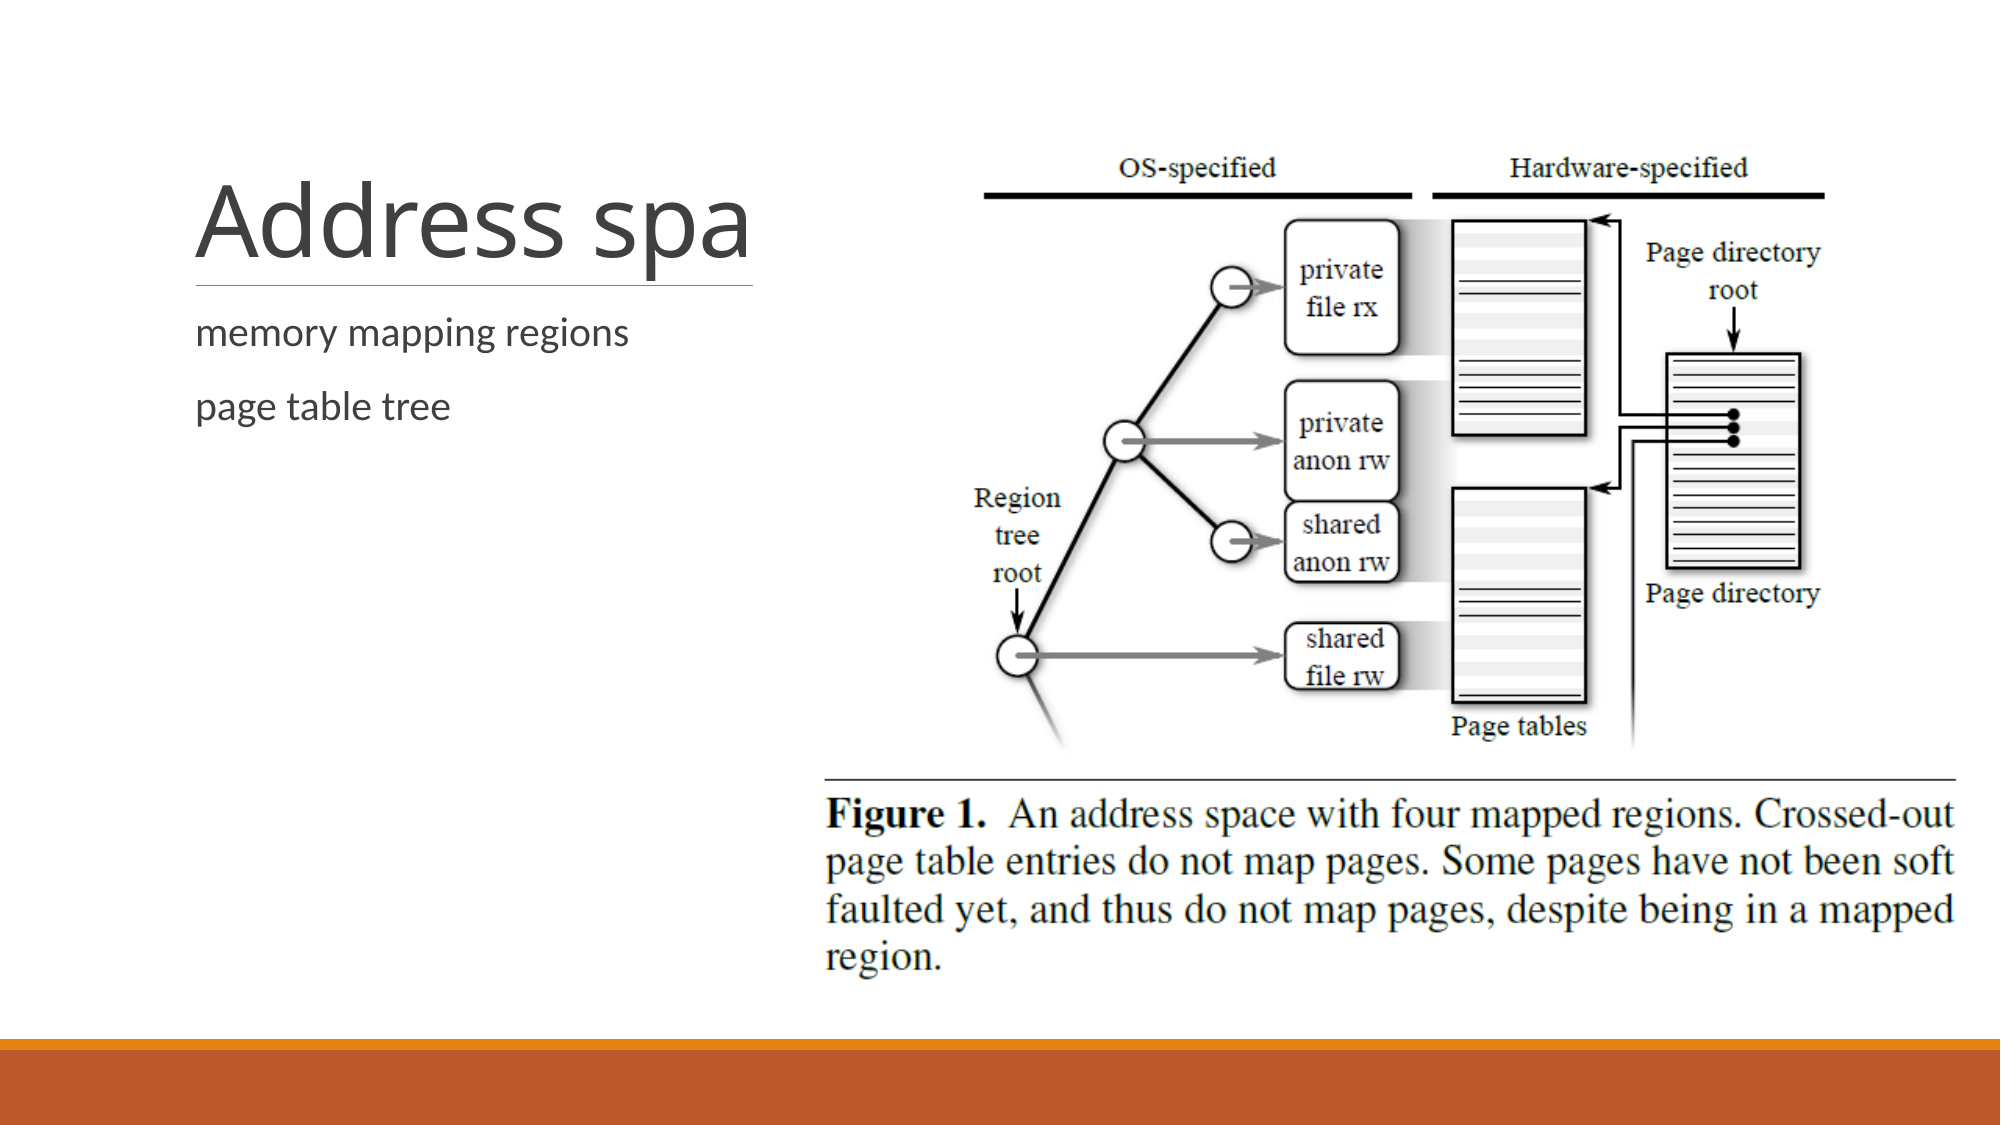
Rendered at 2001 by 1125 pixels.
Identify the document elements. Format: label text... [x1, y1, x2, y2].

title Address space [180, 47, 1830, 285]
picture [752, 117, 2000, 993]
list memory mapping regions page table tree [180, 302, 749, 963]
